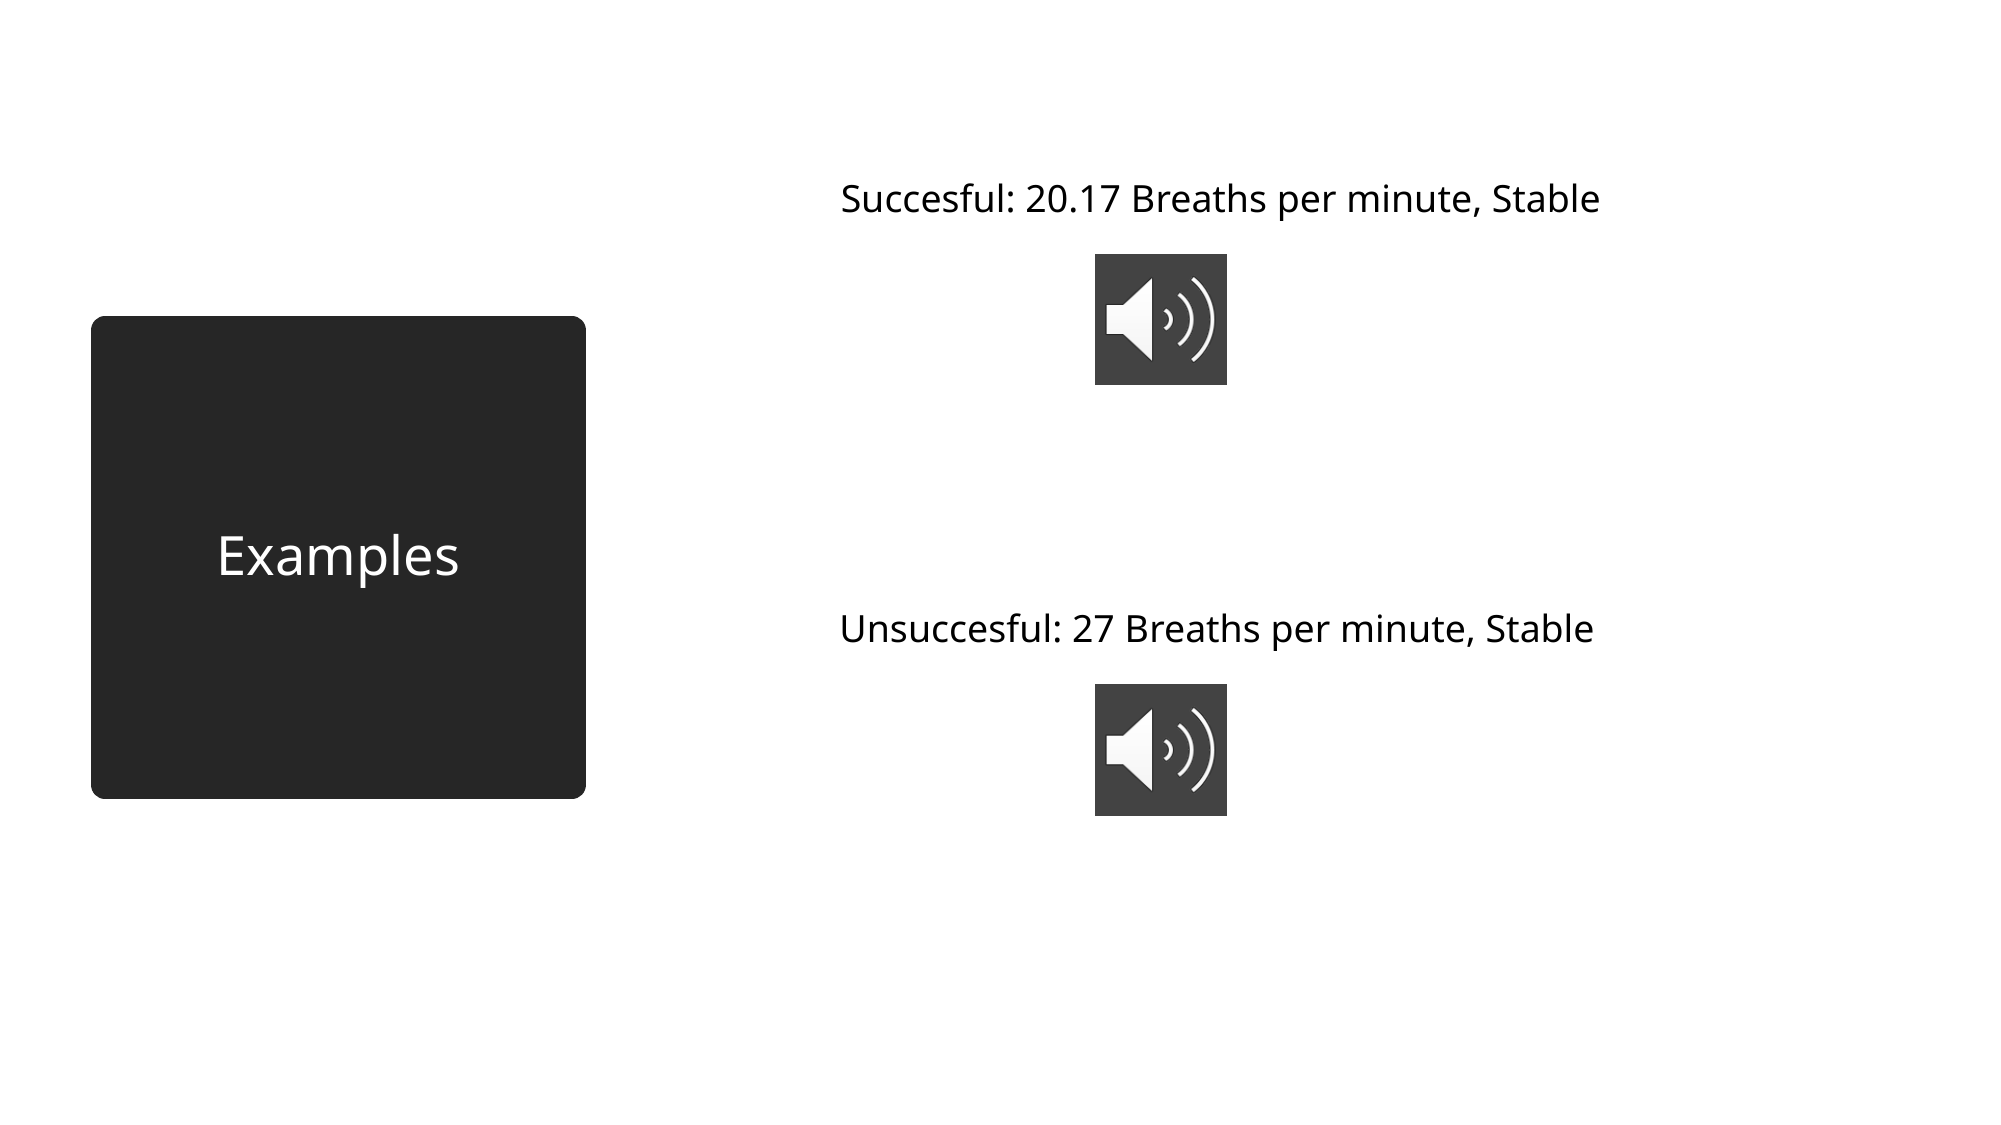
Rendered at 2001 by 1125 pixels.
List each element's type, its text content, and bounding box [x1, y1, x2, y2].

picture [1093, 252, 1228, 387]
text_box Succesful: 20.17 Breaths per minute, Stable [826, 167, 1617, 227]
title Examples [105, 330, 572, 785]
text_box Unsuccesful: 27 Breaths per minute, Stable [824, 597, 1611, 658]
picture [1093, 682, 1228, 818]
